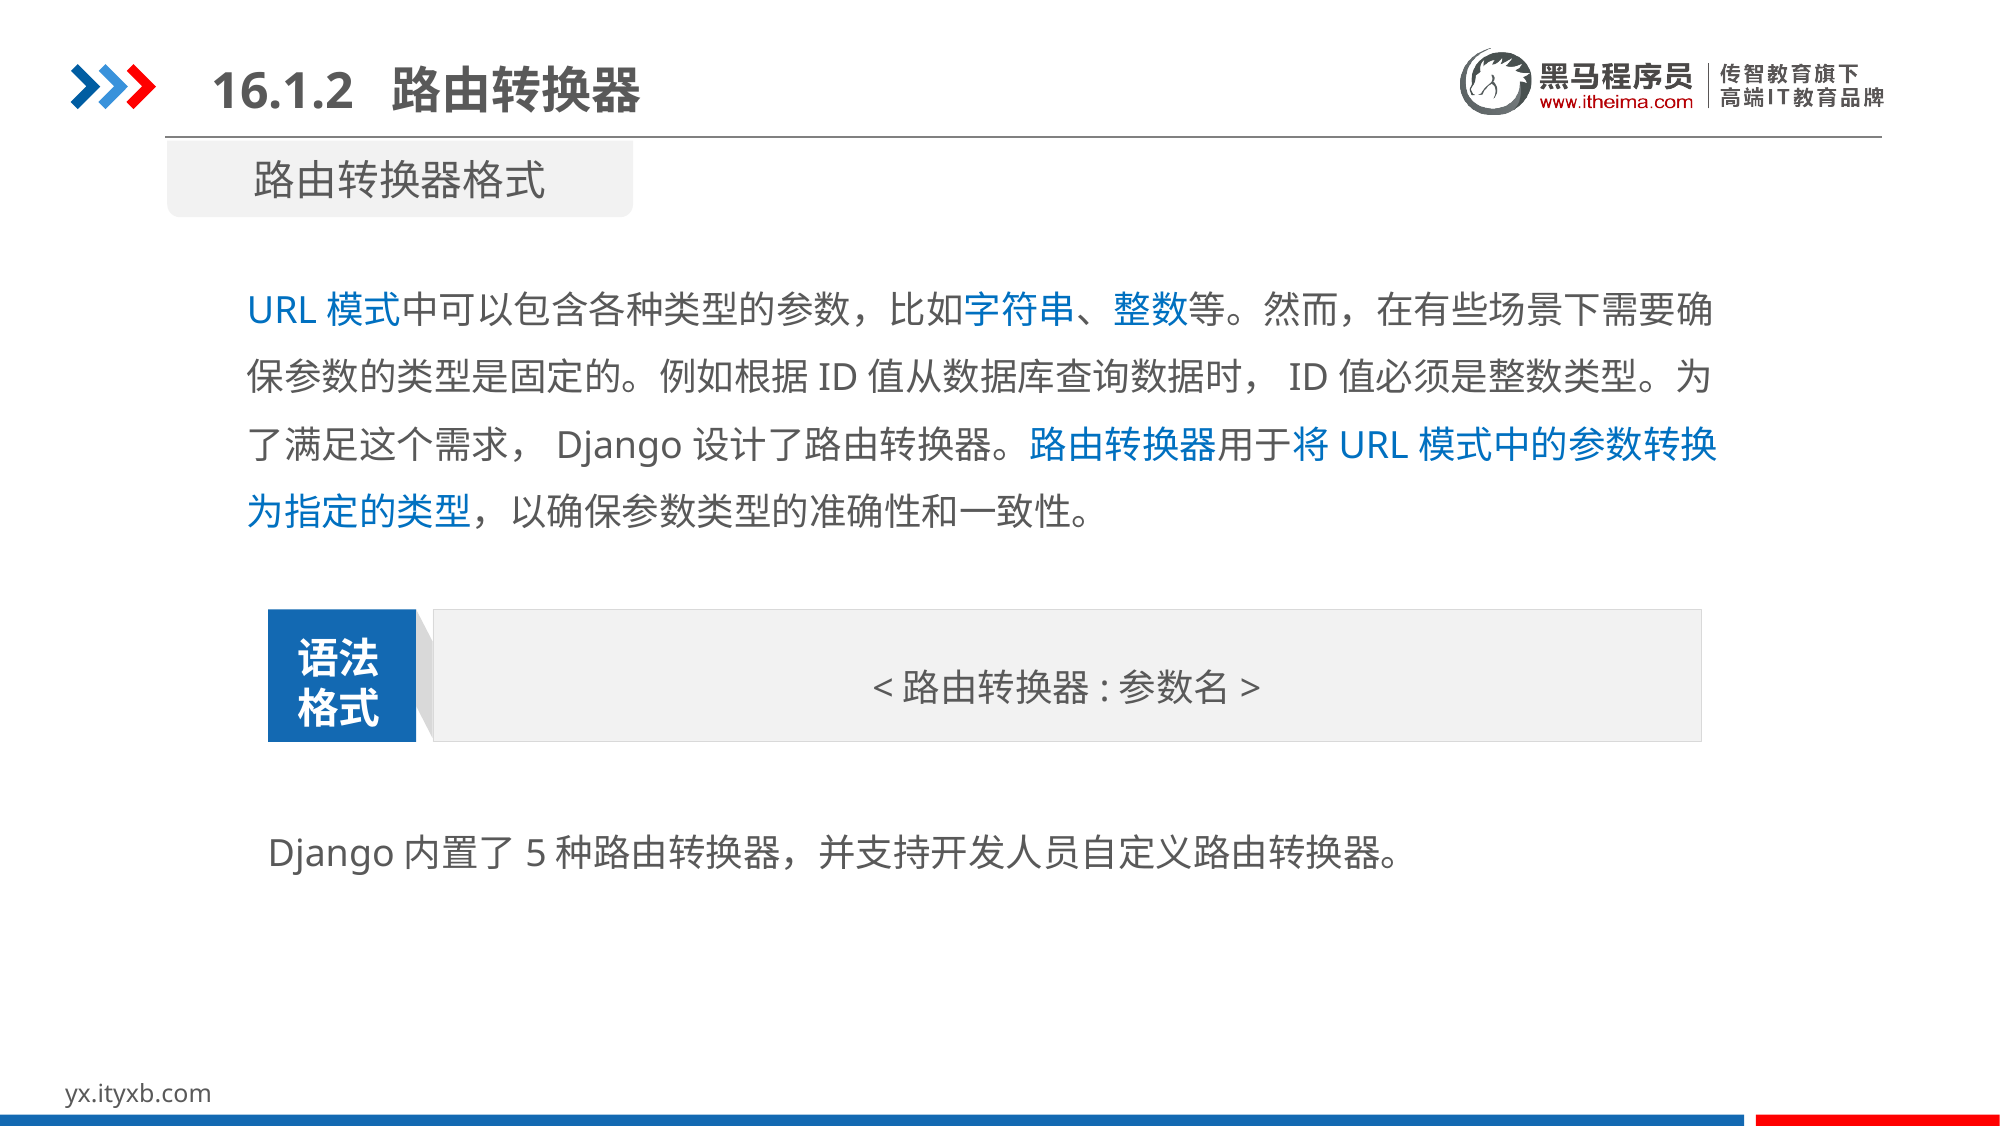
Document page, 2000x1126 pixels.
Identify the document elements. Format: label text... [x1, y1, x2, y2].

text_box Django内置了5种路由转换器，并支持开发人员自定义路由转换器。 [252, 798, 1777, 881]
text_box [267, 609, 1702, 742]
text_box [166, 140, 634, 218]
picture [1460, 48, 1887, 115]
text_box URL模式中可以包含各种类型的参数，比如字符串、整数等。然而，在有些场景下需要确保参数的类型是固定的。例如根据ID值从数据库查询数据时，ID值必须是整数类型。为了满足这个需求，Django设计了路由转换器。路由转换器用于将URL模式中的参数转换为指定的类型，以确保参数类型的准确性和一致性。 [232, 255, 1756, 541]
text_box 16.1.2 路由转换器 [196, 42, 1008, 136]
